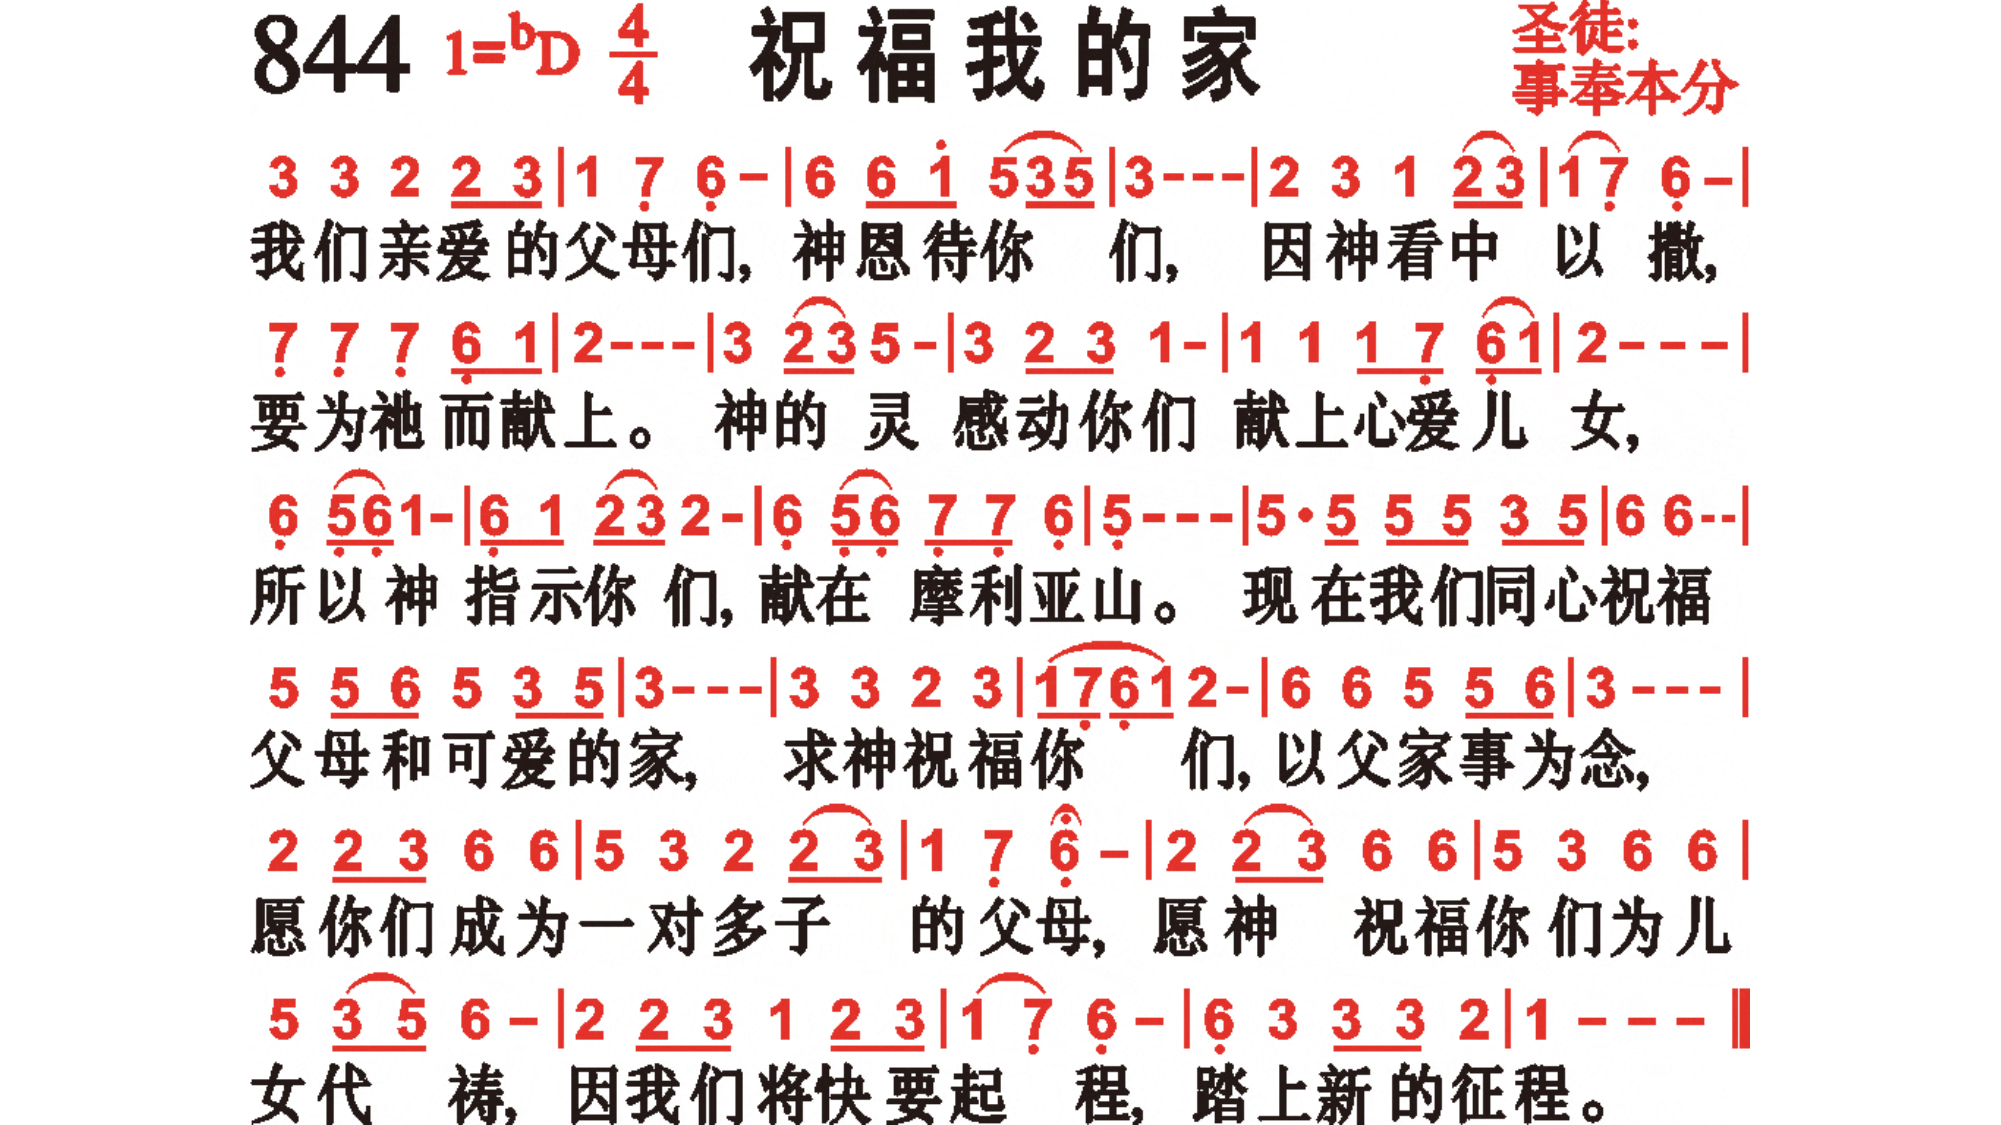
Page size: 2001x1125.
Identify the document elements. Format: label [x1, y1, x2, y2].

picture [249, 0, 1750, 1125]
